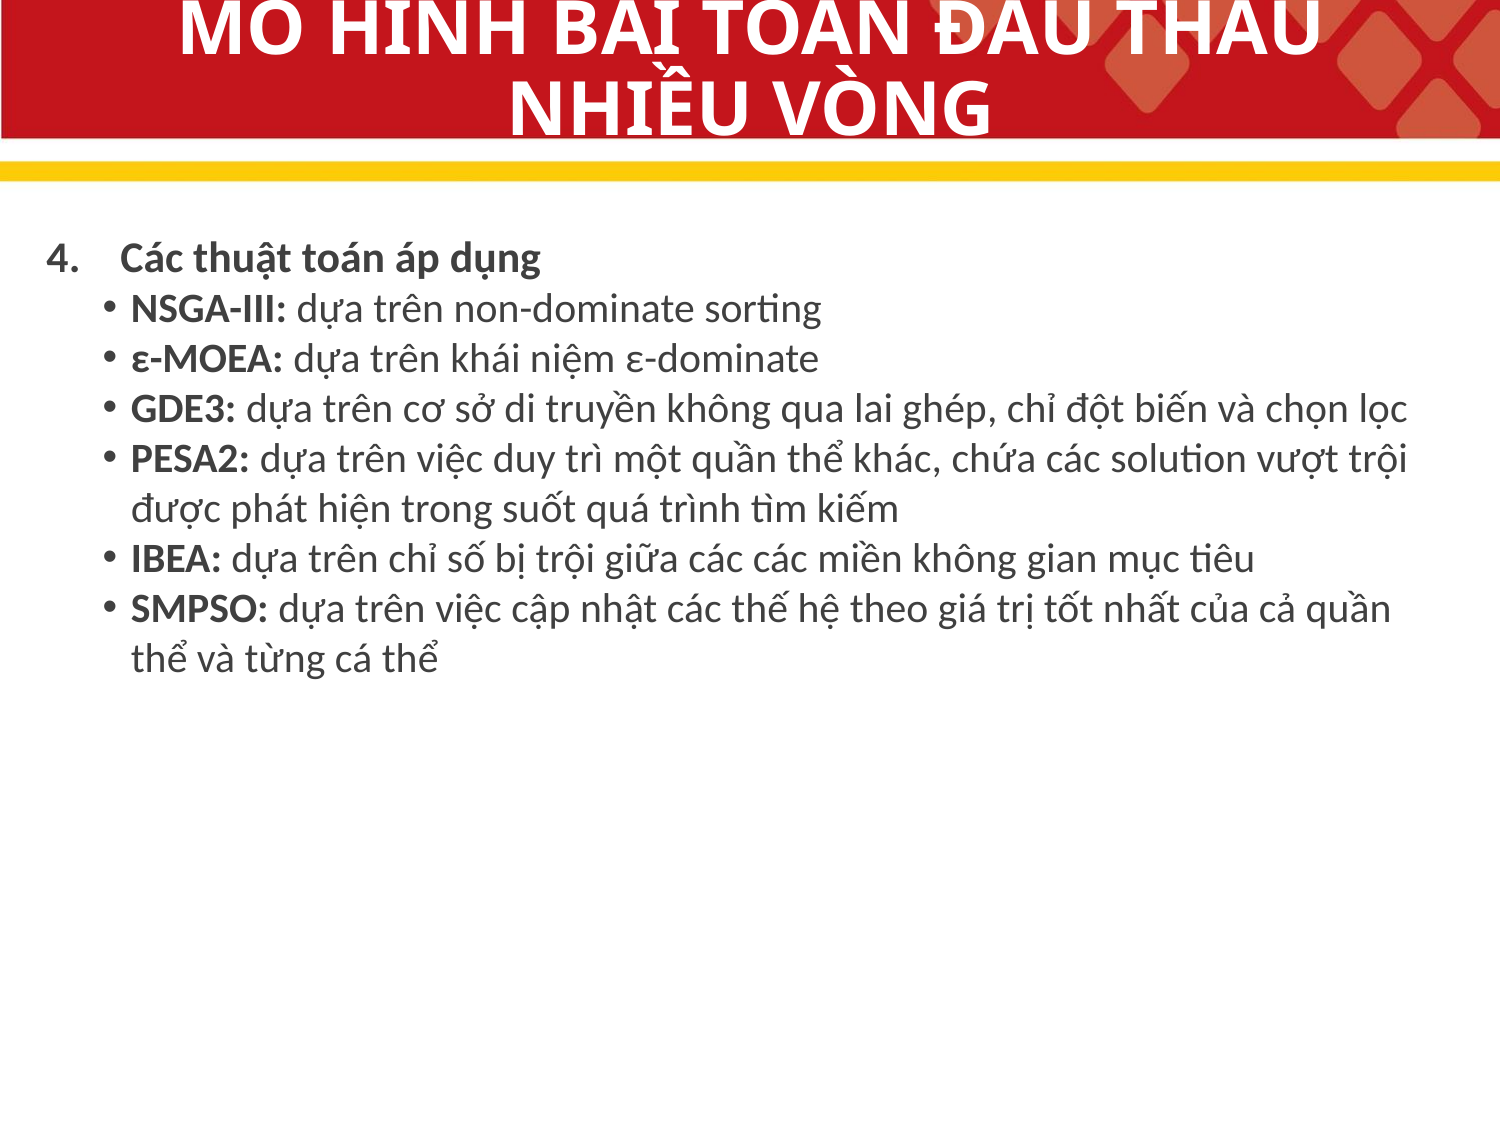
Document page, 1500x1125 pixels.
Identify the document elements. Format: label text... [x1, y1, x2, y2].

list 4. Các thuật toán áp dụng NSGA-III: dựa trên non-dominate sorting ε-MOEA: dựa trên khái niệm ε-dominate GDE3: dựa trên cơ sở di truyền không qua lai ghép, chỉ đột biến và chọn lọc PESA2: dựa trên việc duy trì một quần thể khác, chứa các solution vượt trội được phát hiện trong suốt quá trình tìm kiếm IBEA: dựa trên chỉ số bị trội giữa các các miền không gian mục tiêu SMPSO: dựa trên việc cập nhật các thế hệ theo giá trị tốt nhất của cả quần thể và từng cá thể [31, 220, 1471, 1025]
picture [0, 0, 1500, 1125]
title MÔ HÌNH BÀI TOÁN ĐẤU THẦU NHIỀU VÒNG [31, 0, 1471, 141]
